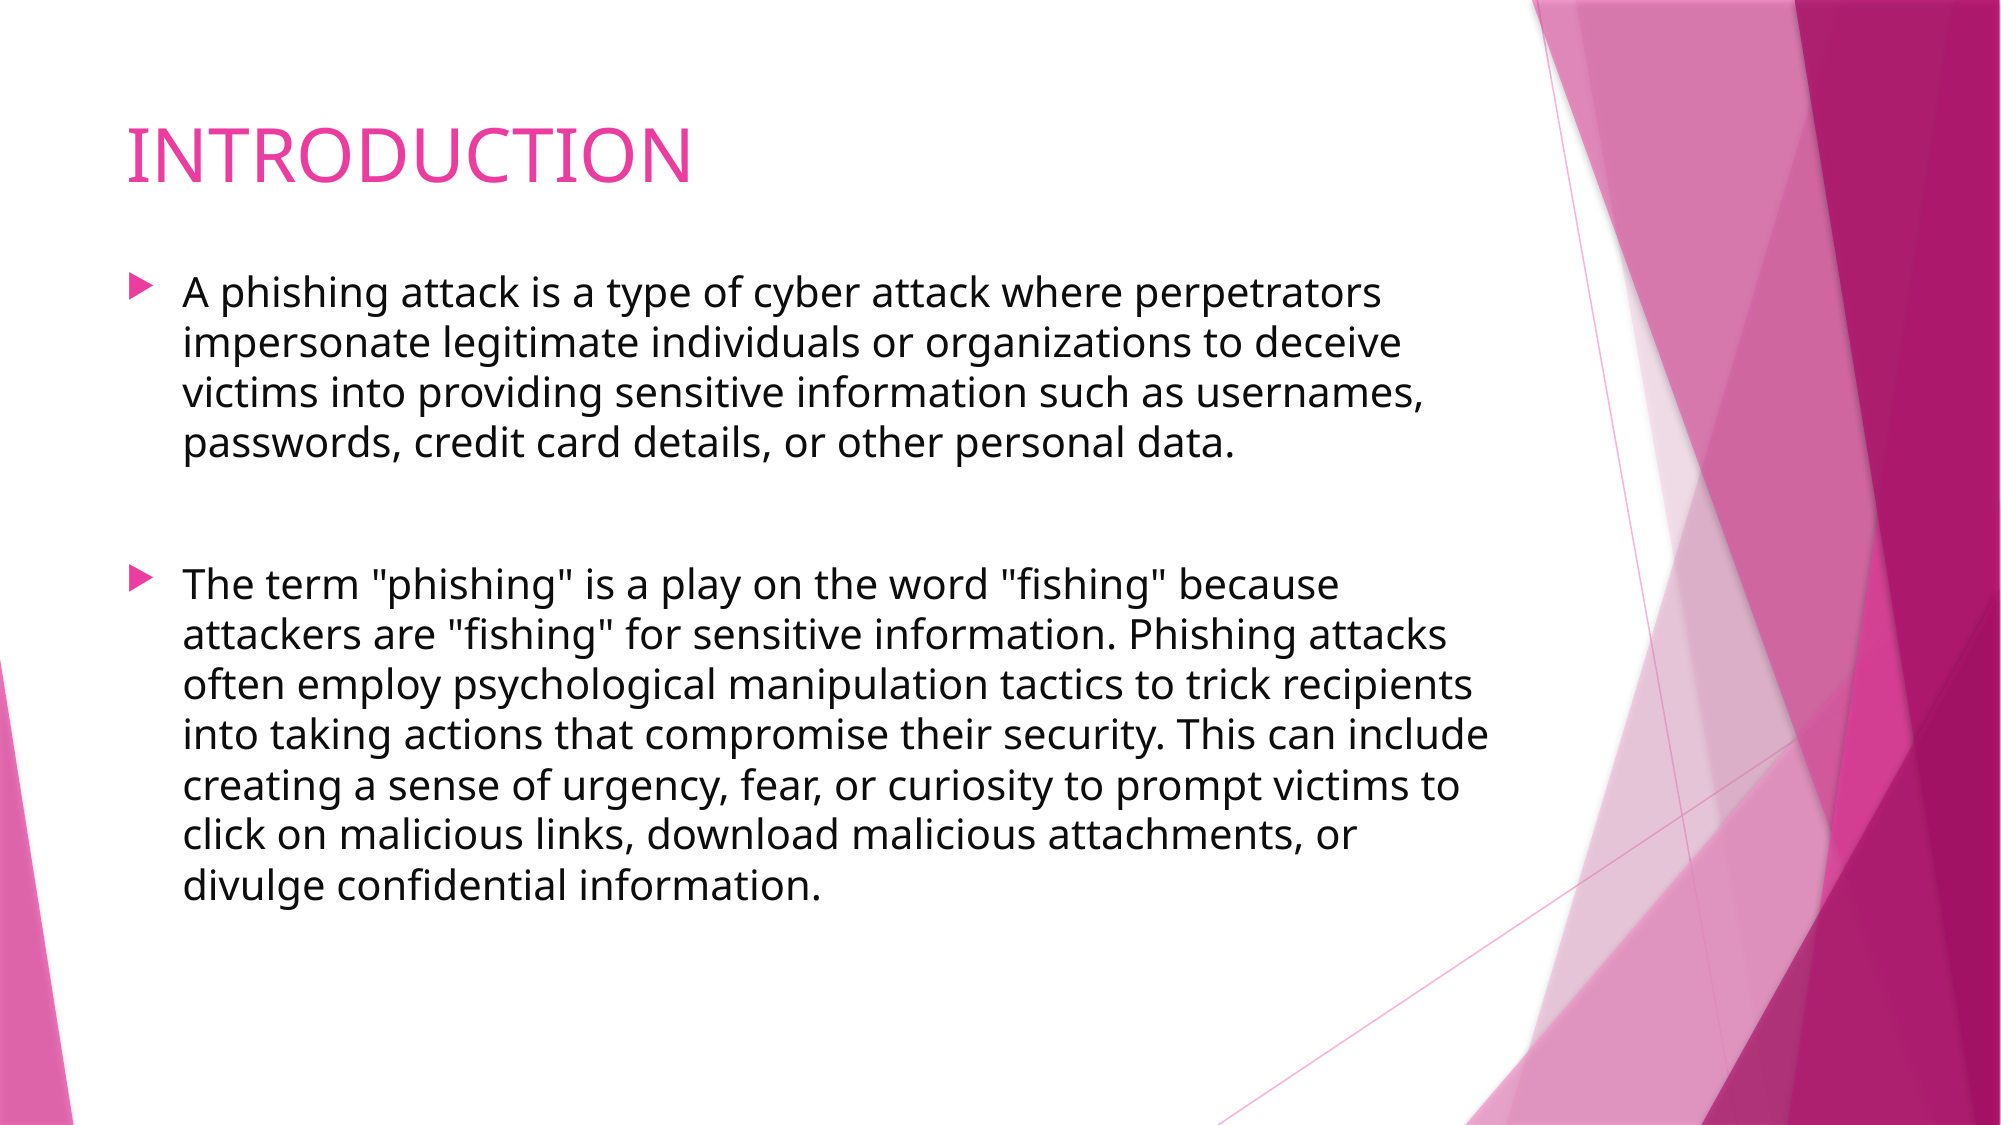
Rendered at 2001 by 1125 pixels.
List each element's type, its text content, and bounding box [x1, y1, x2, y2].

title INTRODUCTION [111, 99, 1522, 258]
list A phishing attack is a type of cyber attack where perpetrators impersonate legitimate individuals or organizations to deceive victims into providing sensitive information such as usernames, passwords, credit card details, or other personal data. The term "phishing" is a play on the word "fishing" because attackers are "fishing" for sensitive information. Phishing attacks often employ psychological manipulation tactics to trick recipients into taking actions that compromise their security. This can include creating a sense of urgency, fear, or curiosity to prompt victims to click on malicious links, download malicious attachments, or divulge confidential information. [111, 258, 1522, 991]
